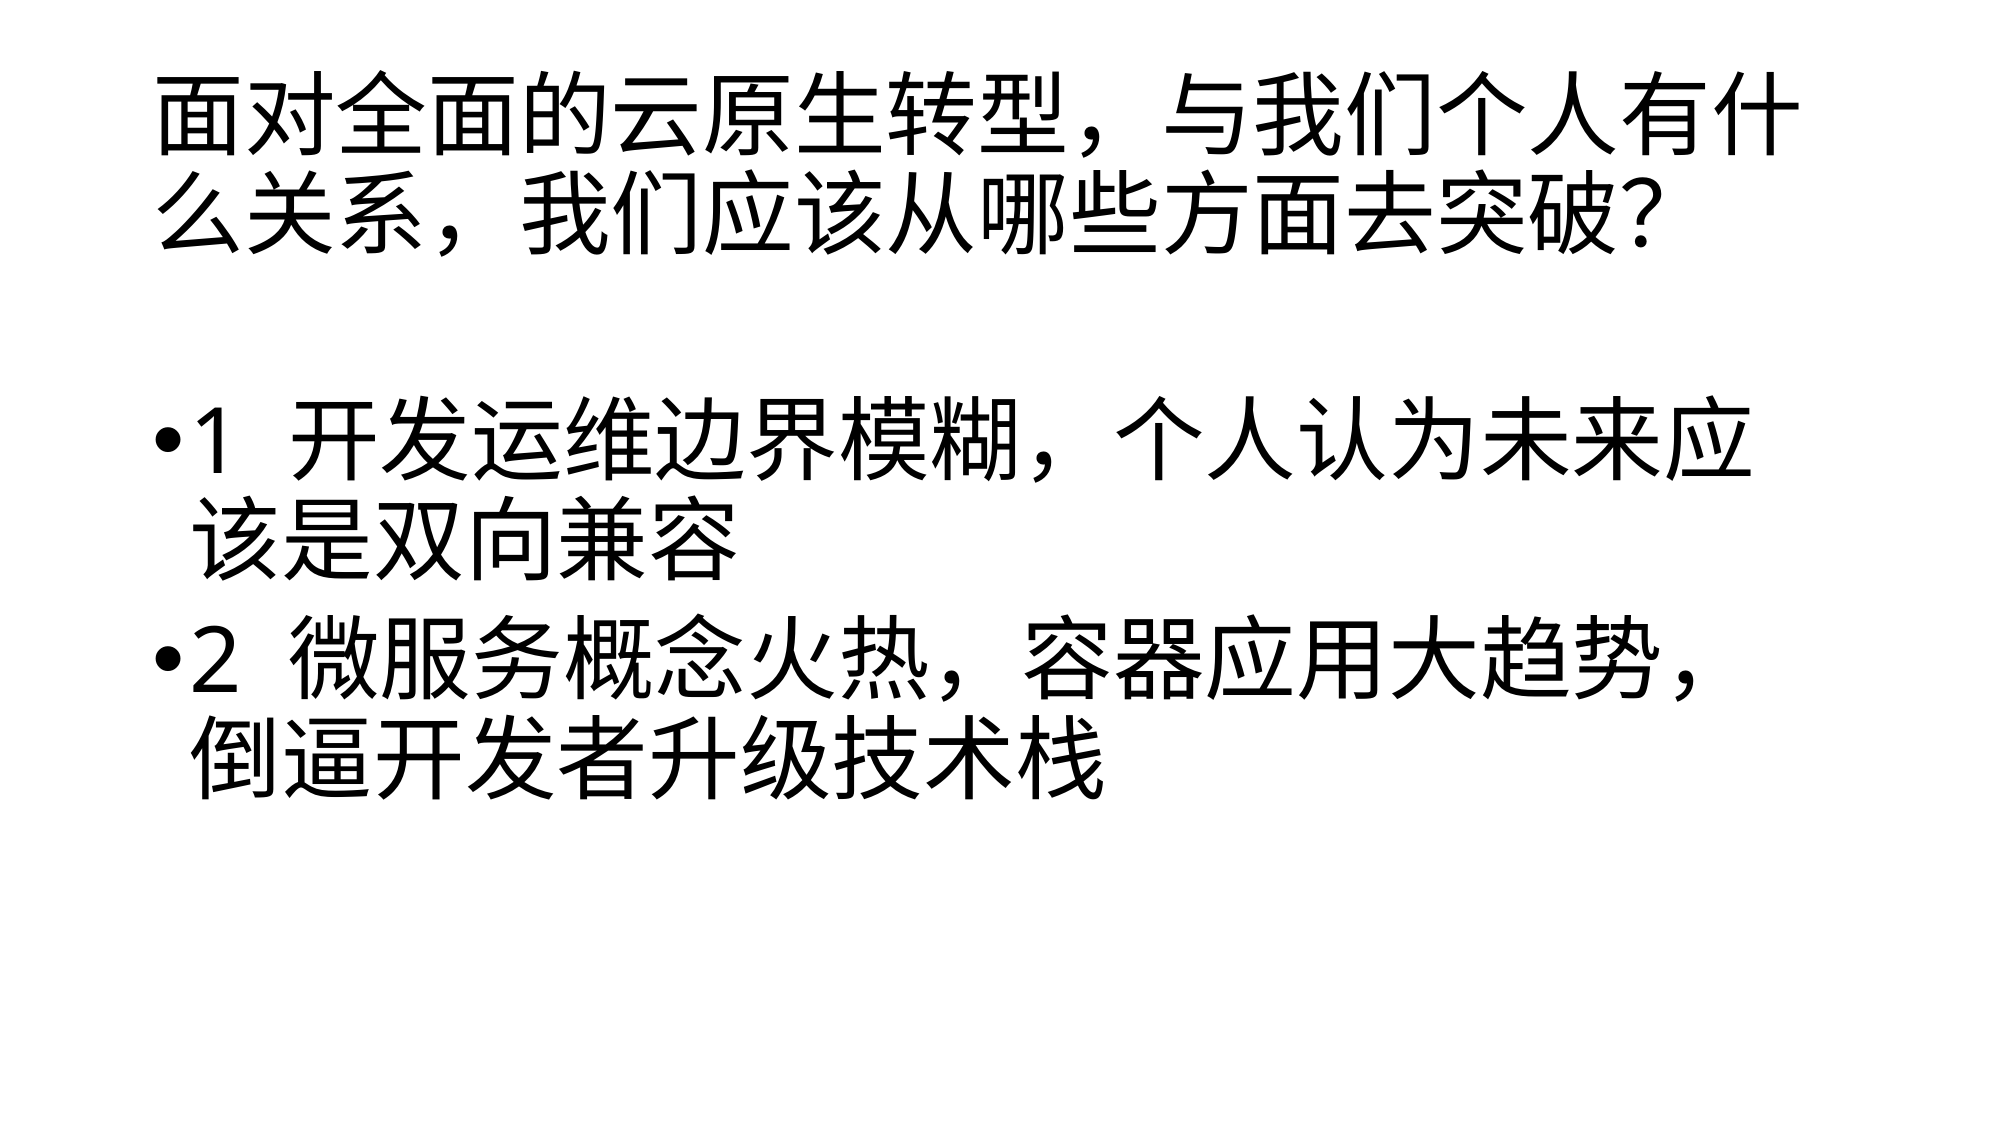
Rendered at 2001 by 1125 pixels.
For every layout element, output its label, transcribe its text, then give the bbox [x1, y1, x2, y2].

title 面对全面的云原生转型，与我们个人有什么关系，我们应该从哪些方面去突破？ [137, 59, 1863, 278]
list 1 开发运维边界模糊，个人认为未来应该是双向兼容 2 微服务概念火热，容器应用大趋势，倒逼开发者升级技术栈 [137, 387, 1863, 1102]
